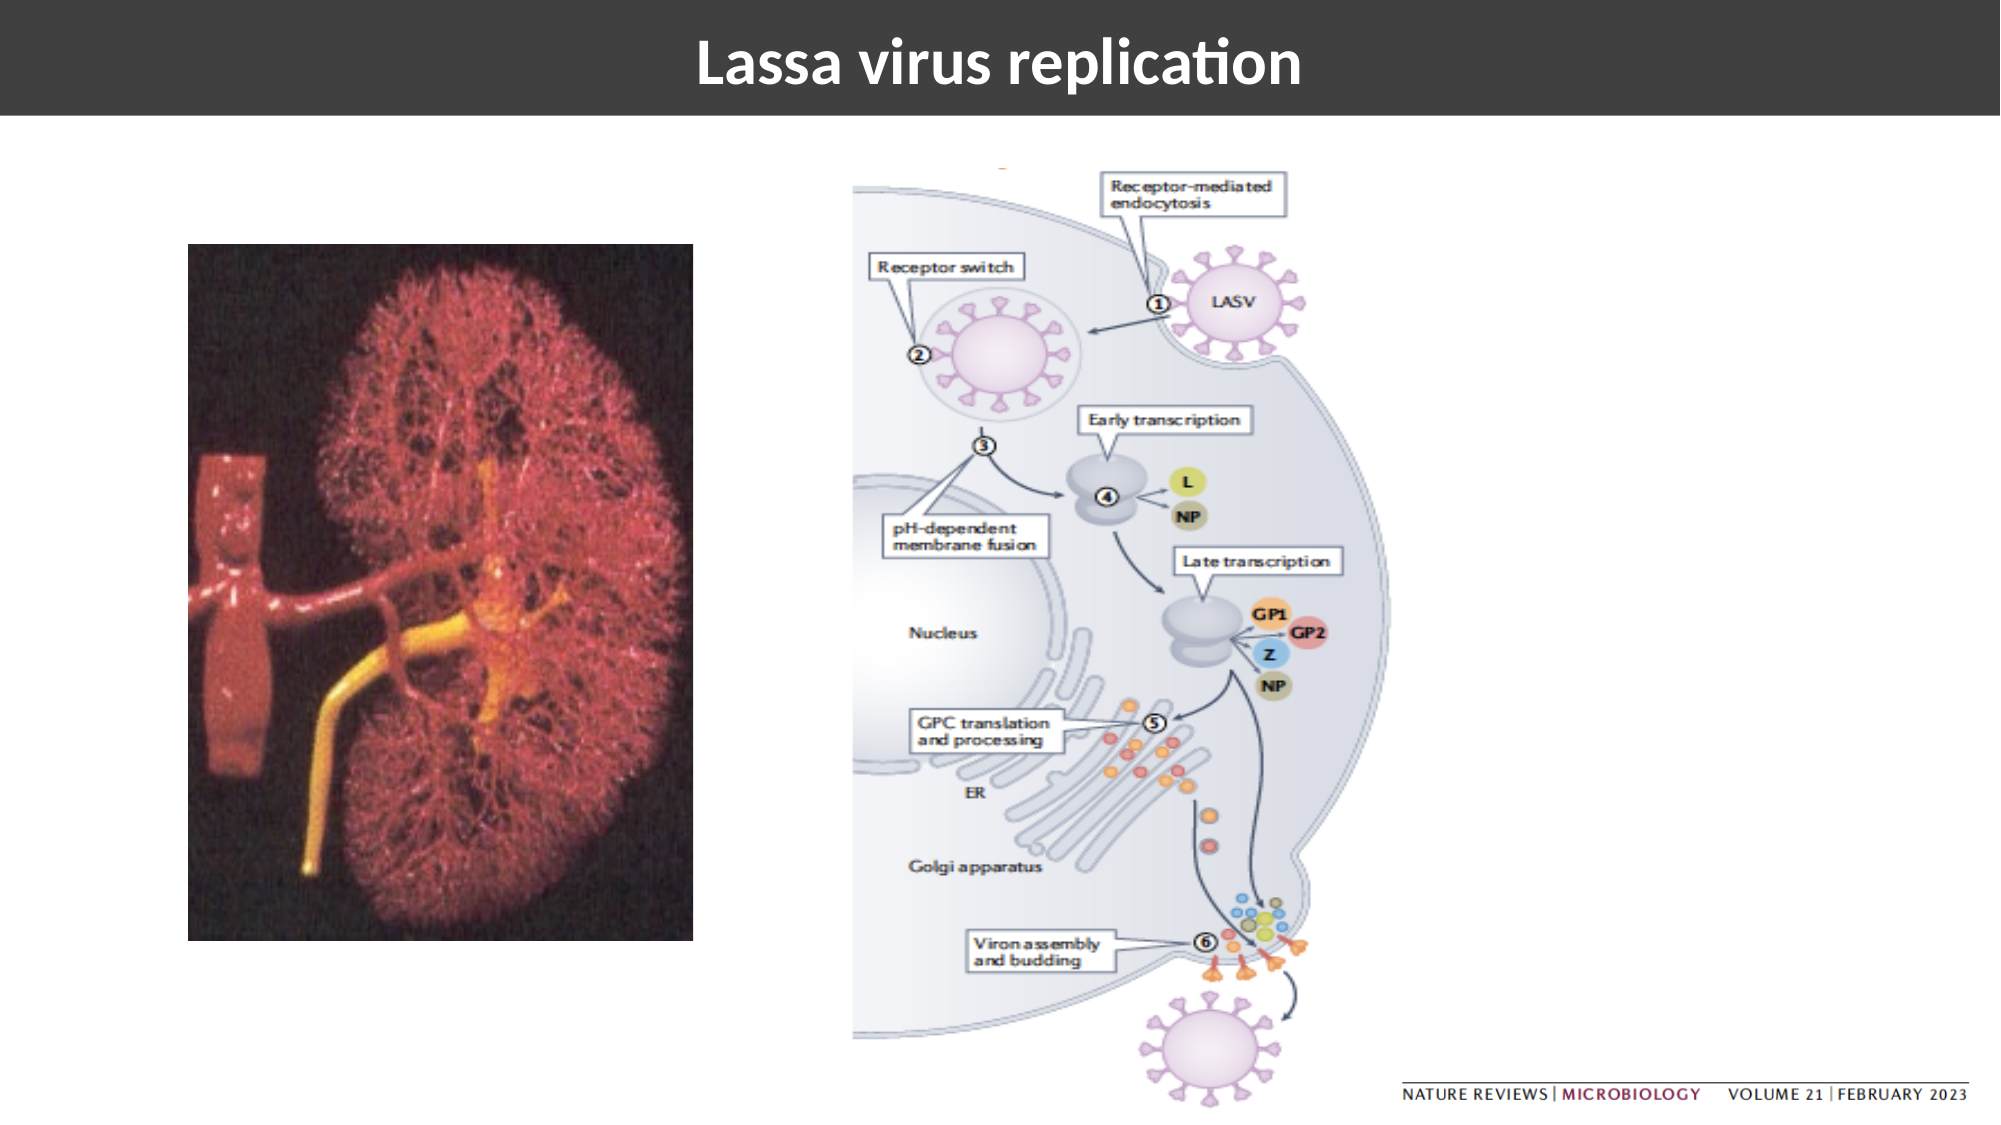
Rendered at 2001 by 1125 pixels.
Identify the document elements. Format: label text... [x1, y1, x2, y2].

picture [795, 168, 1970, 1113]
text_box Lassa virus replication [0, 0, 2000, 116]
picture [188, 244, 694, 941]
